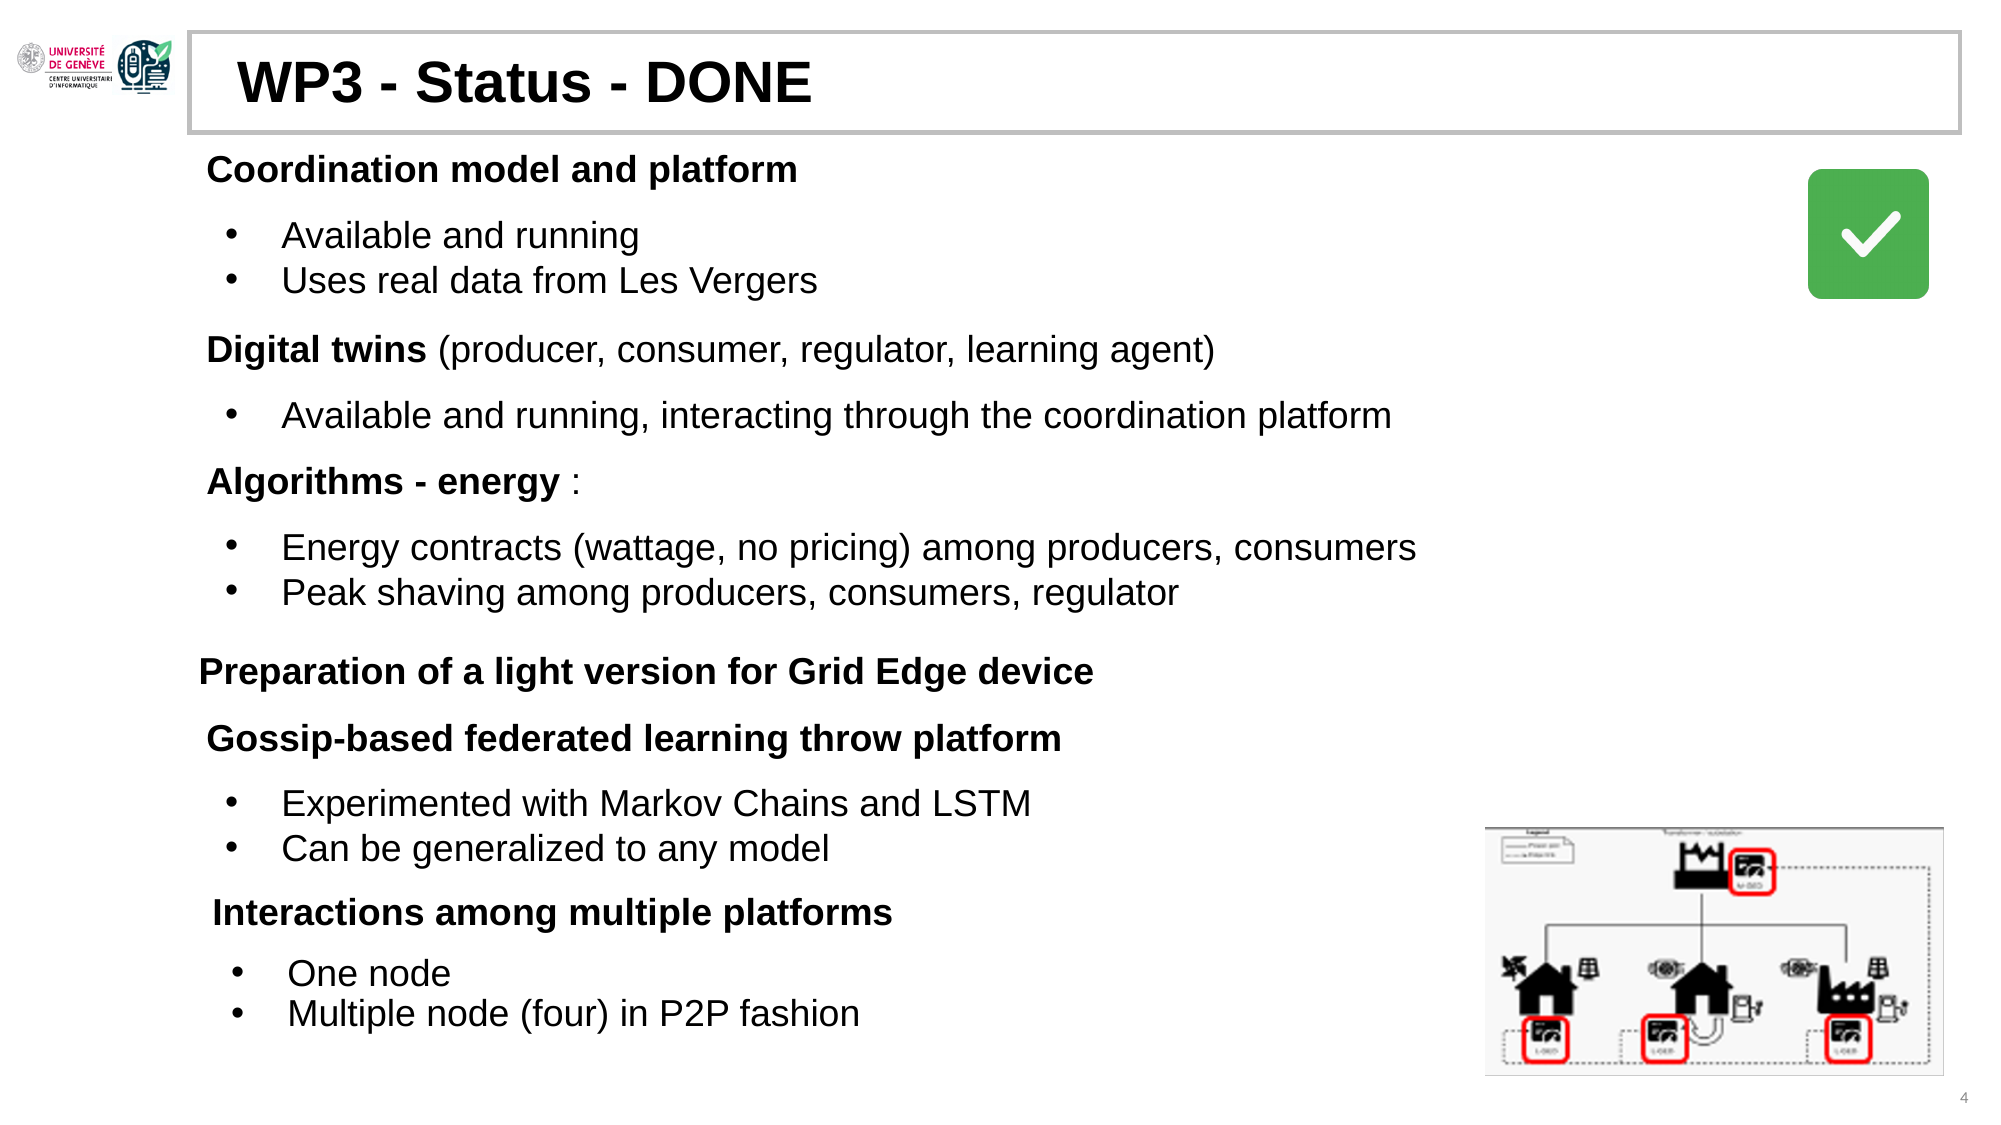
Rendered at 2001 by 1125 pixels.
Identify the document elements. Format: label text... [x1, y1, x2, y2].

text_box Gossip-based federated learning throw platform Experimented with Markov Chains and LSTM Can be generalized to any model [191, 719, 1360, 877]
title WP3 - Status - DONE [222, 44, 1444, 122]
text_box Preparation of a light version for Grid Edge device [164, 640, 1214, 700]
slide_number 4 [1906, 1073, 1984, 1120]
text_box [189, 31, 1961, 133]
list Interactions among multiple platforms One node Multiple node (four) in P2P fashion [197, 885, 1319, 1088]
picture [1485, 825, 1946, 1077]
picture [1808, 169, 1929, 300]
text_box Digital twins (producer, consumer, regulator, learning agent) Available and running, interacting through the coordination platform [191, 317, 1615, 444]
text_box Coordination model and platform Available and running Uses real data from Les Vergers [191, 137, 1347, 309]
picture [13, 34, 178, 103]
text_box Algorithms - energy : Energy contracts (wattage, no pricing) among producers, consumers Peak shaving among producers, consumers, regulator [191, 449, 1730, 620]
